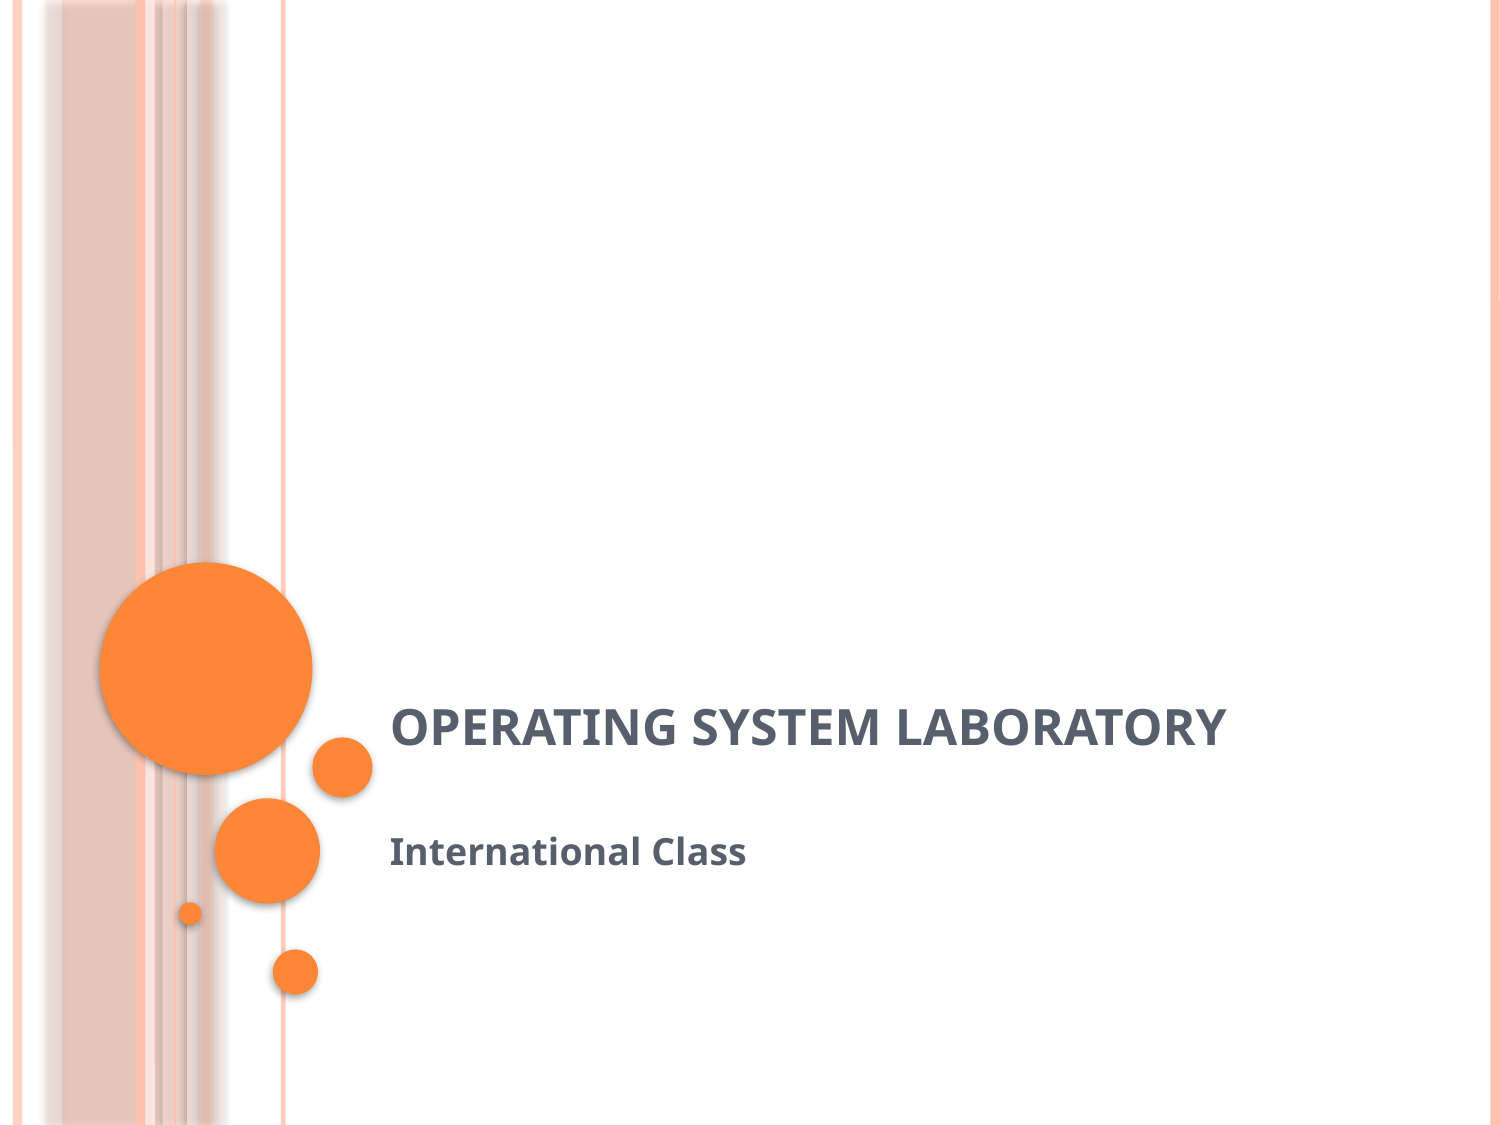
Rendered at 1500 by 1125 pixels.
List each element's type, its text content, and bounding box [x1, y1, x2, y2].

title OPERATING SYSTEM LABORATORY [375, 512, 1388, 820]
subtitle International Class [375, 820, 1388, 1046]
